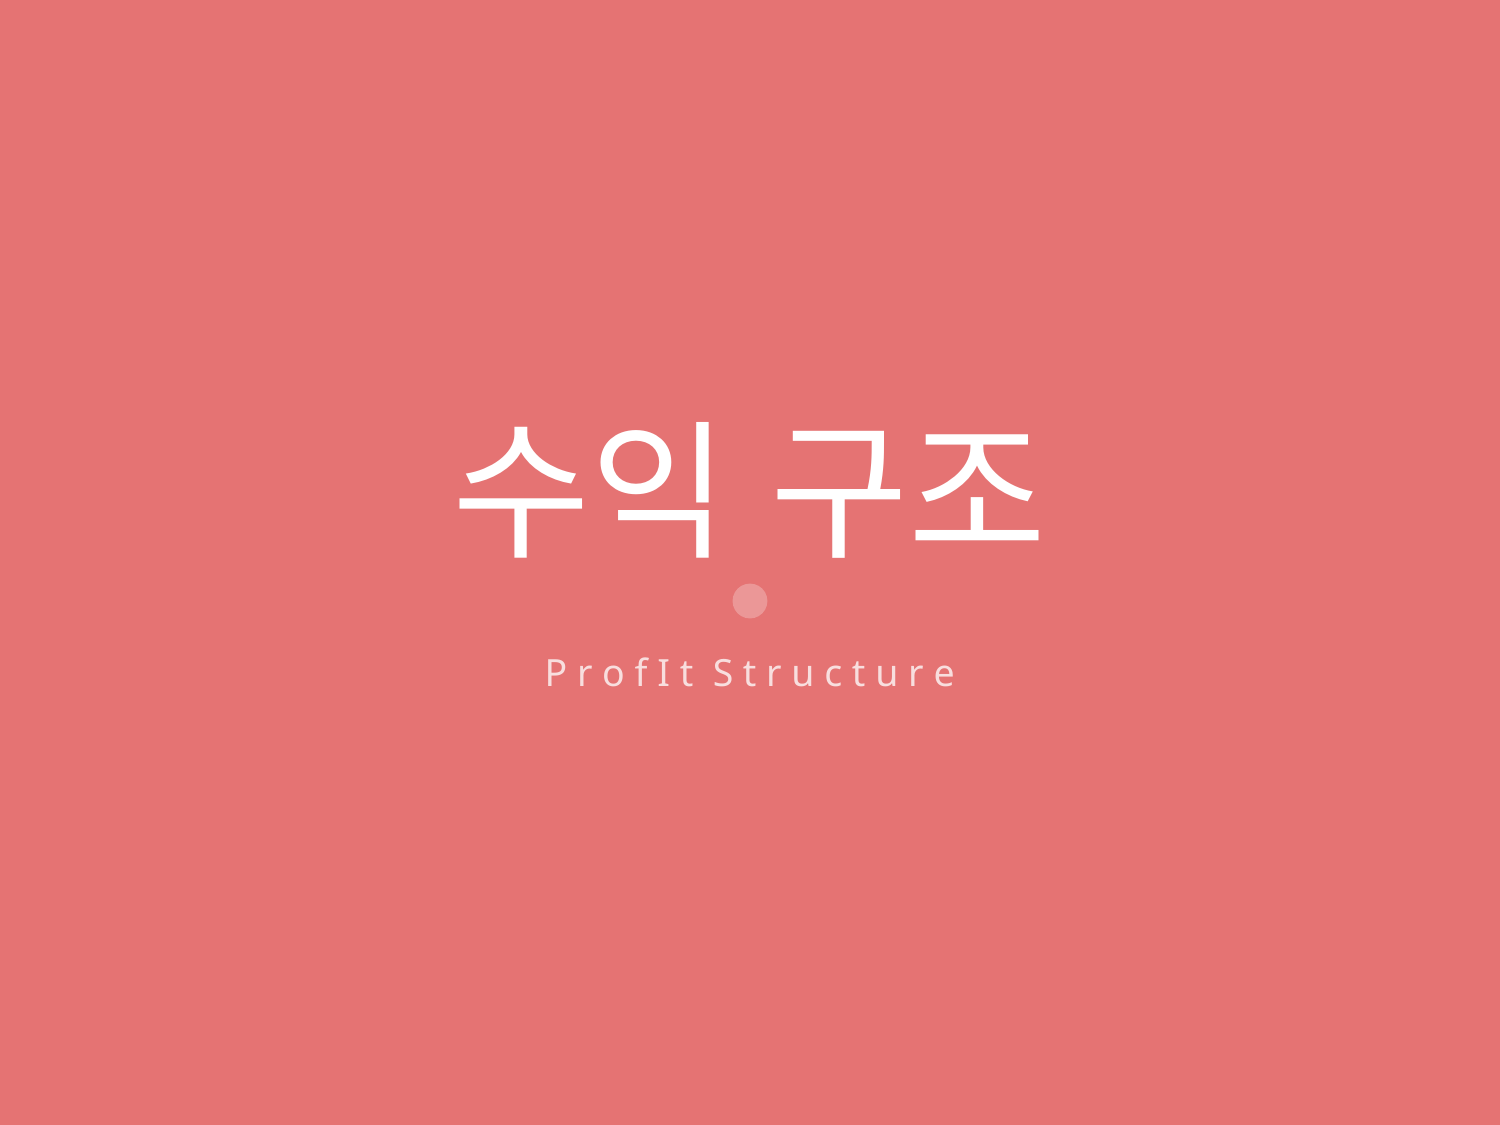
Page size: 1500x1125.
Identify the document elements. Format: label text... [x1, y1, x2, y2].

text_box P r o f I t S t r u c t u r e [0, 641, 1500, 702]
text_box [730, 584, 770, 621]
text_box 수익 구조 [0, 388, 1500, 584]
